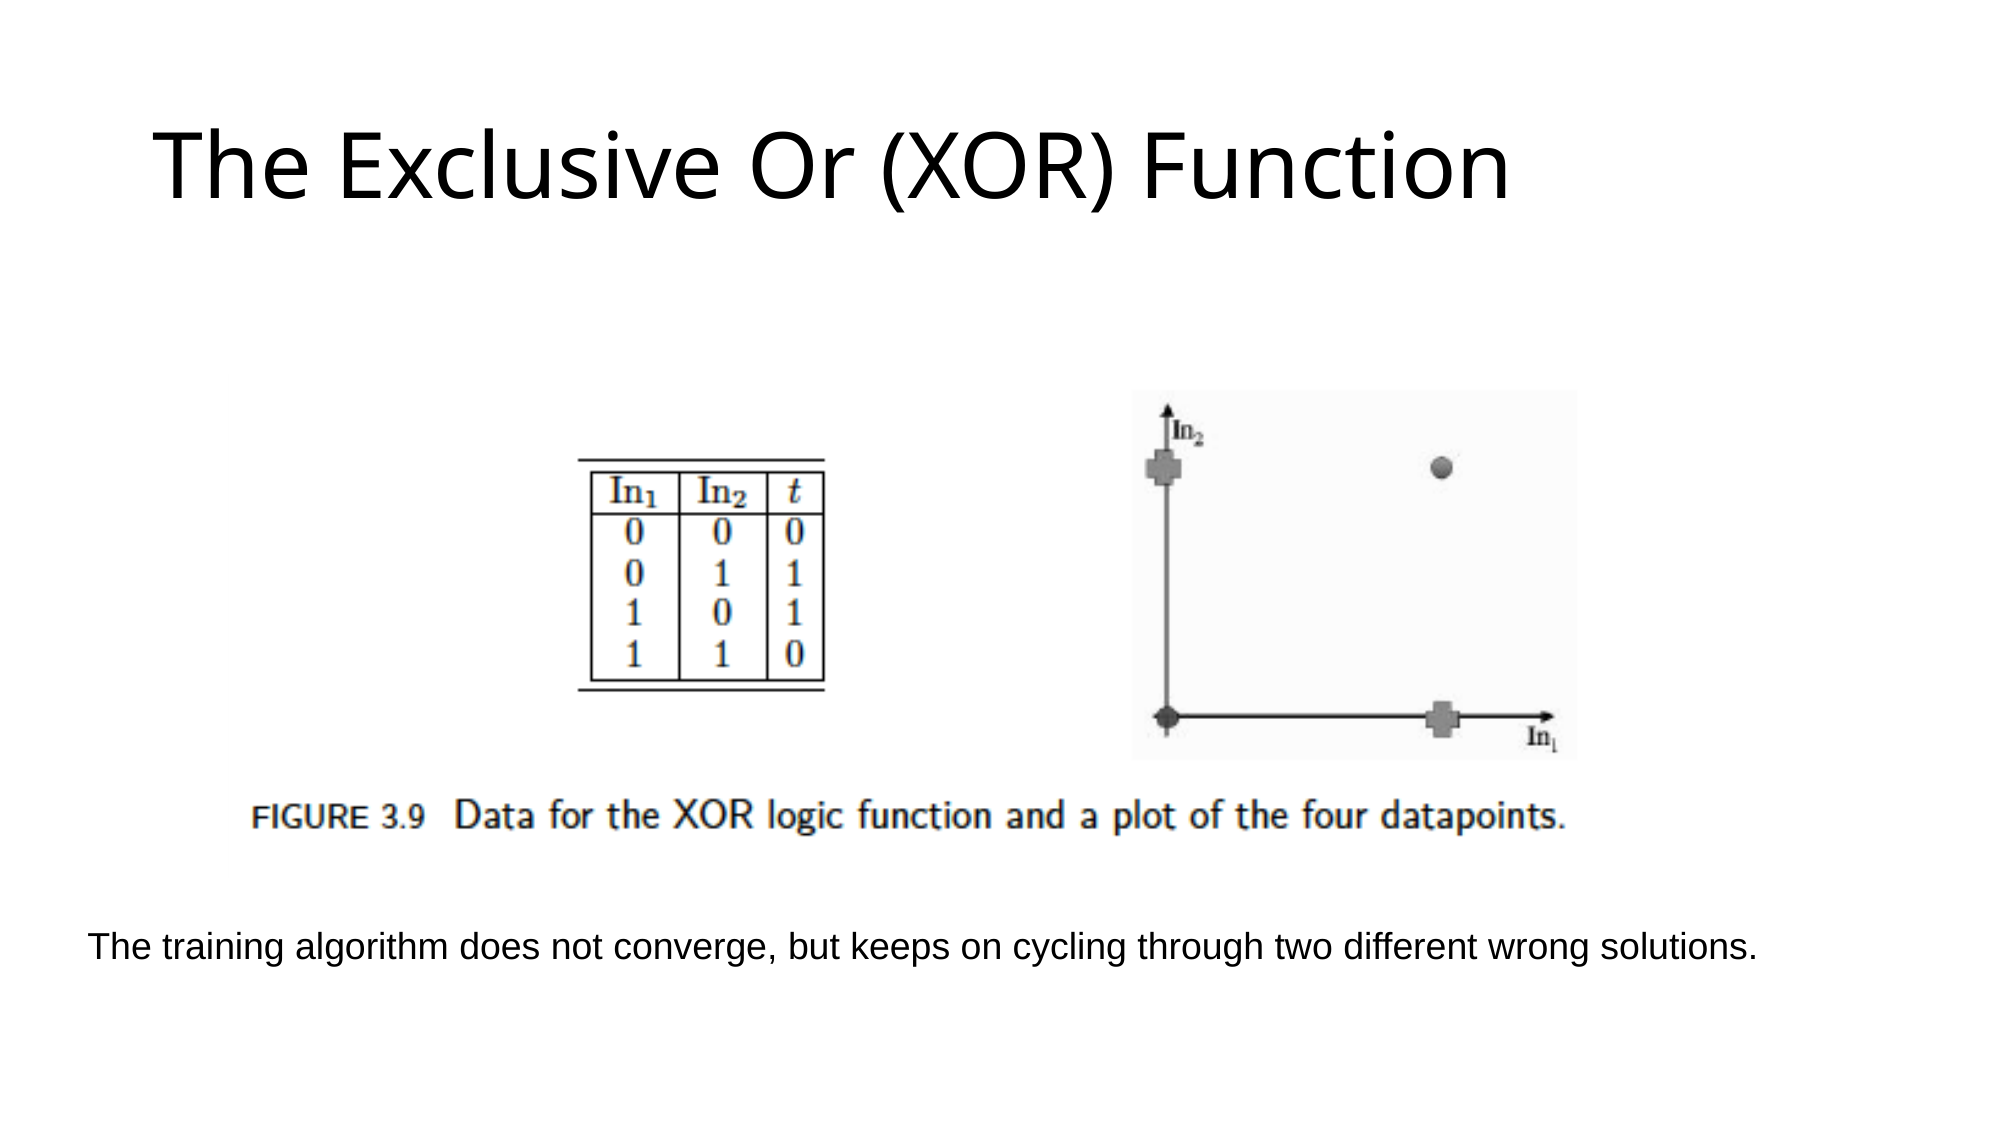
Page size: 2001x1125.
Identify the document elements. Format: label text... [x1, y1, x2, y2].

picture [227, 374, 1612, 878]
text_box The training algorithm does not converge, but keeps on cycling through two different wrong solutions. [72, 914, 2000, 975]
title The Exclusive Or (XOR) Function [137, 59, 1863, 278]
